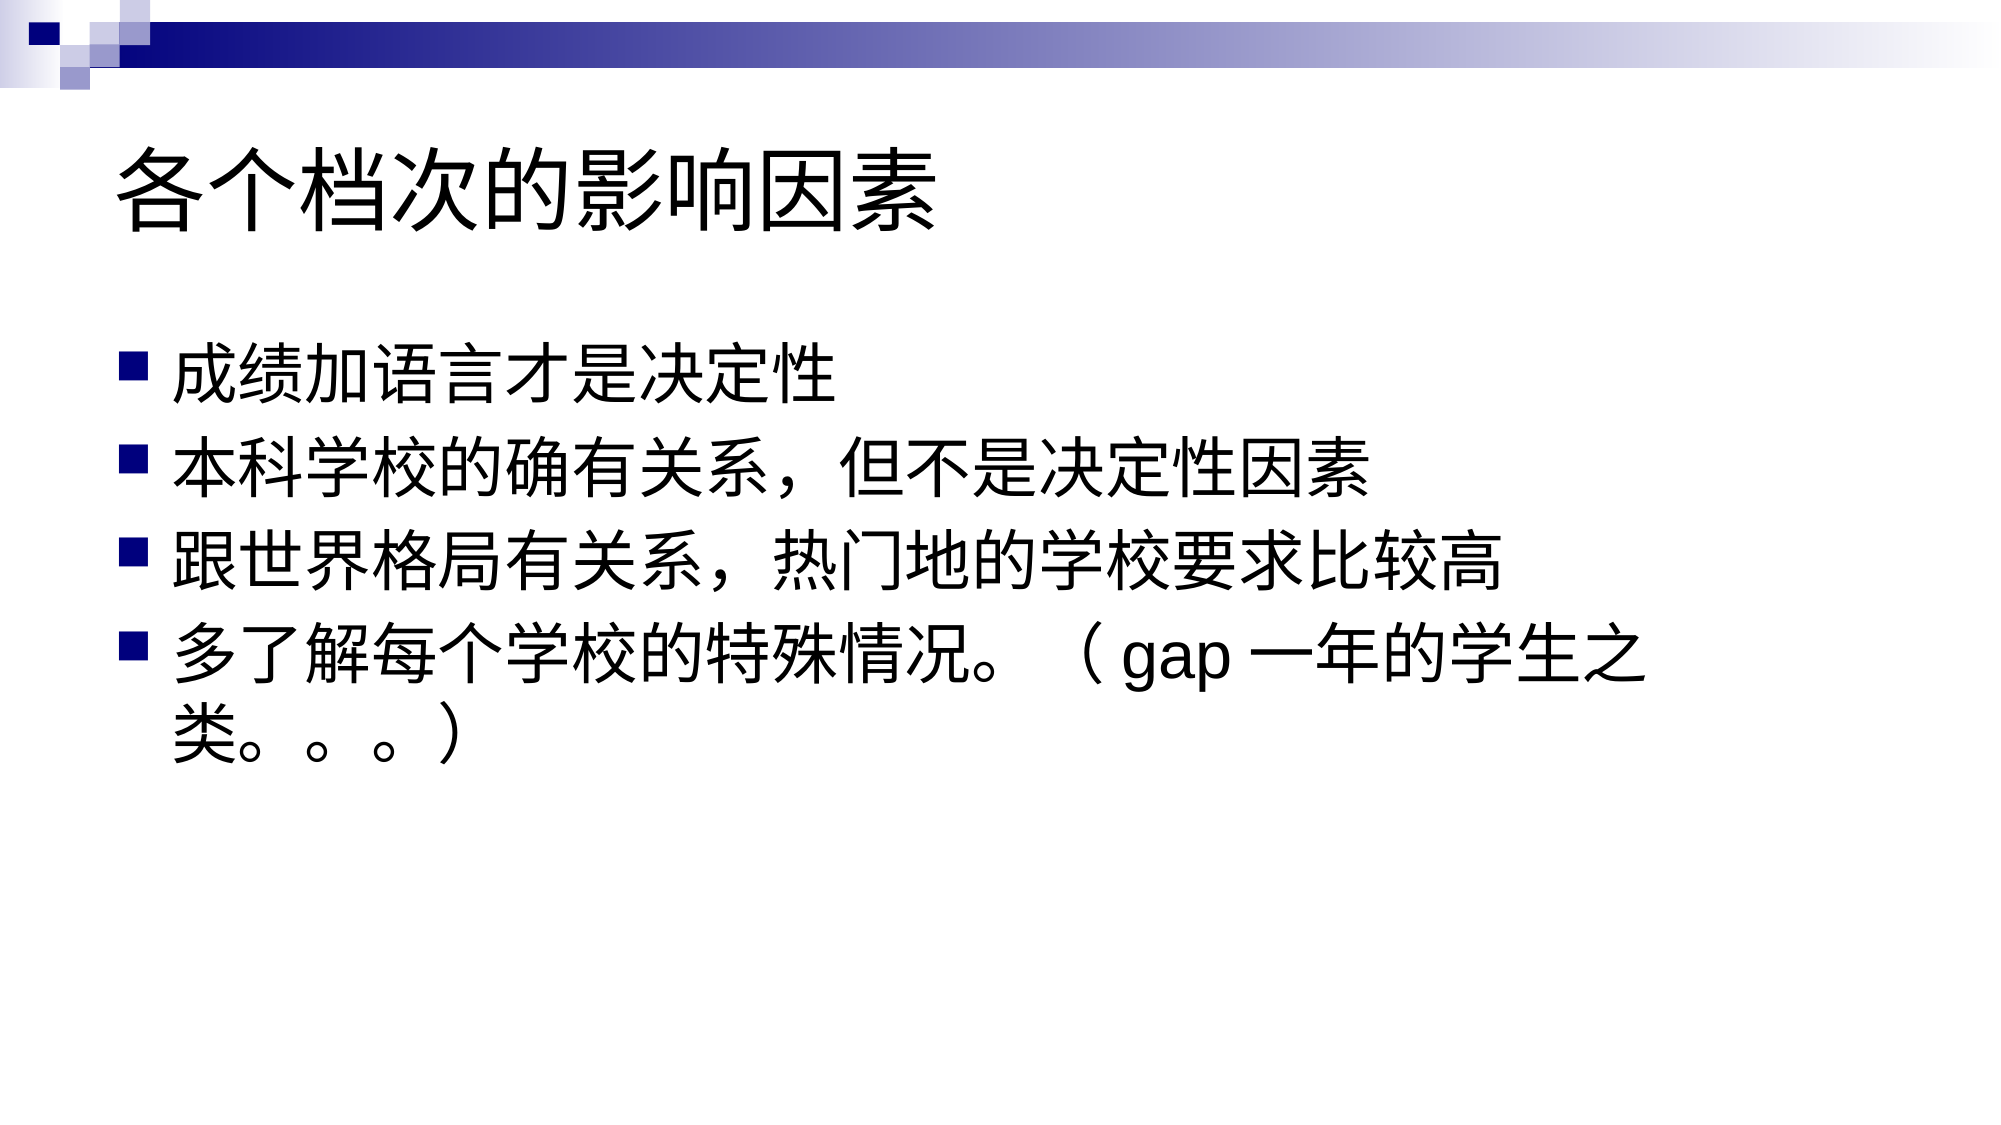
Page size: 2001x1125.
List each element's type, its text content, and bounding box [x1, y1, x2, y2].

title 各个档次的影响因素 [99, 74, 1901, 301]
list 成绩加语言才是决定性 本科学校的确有关系，但不是决定性因素 跟世界格局有关系，热门地的学校要求比较高 多了解每个学校的特殊情况。（gap一年的学生之类。。。） [99, 324, 1901, 963]
